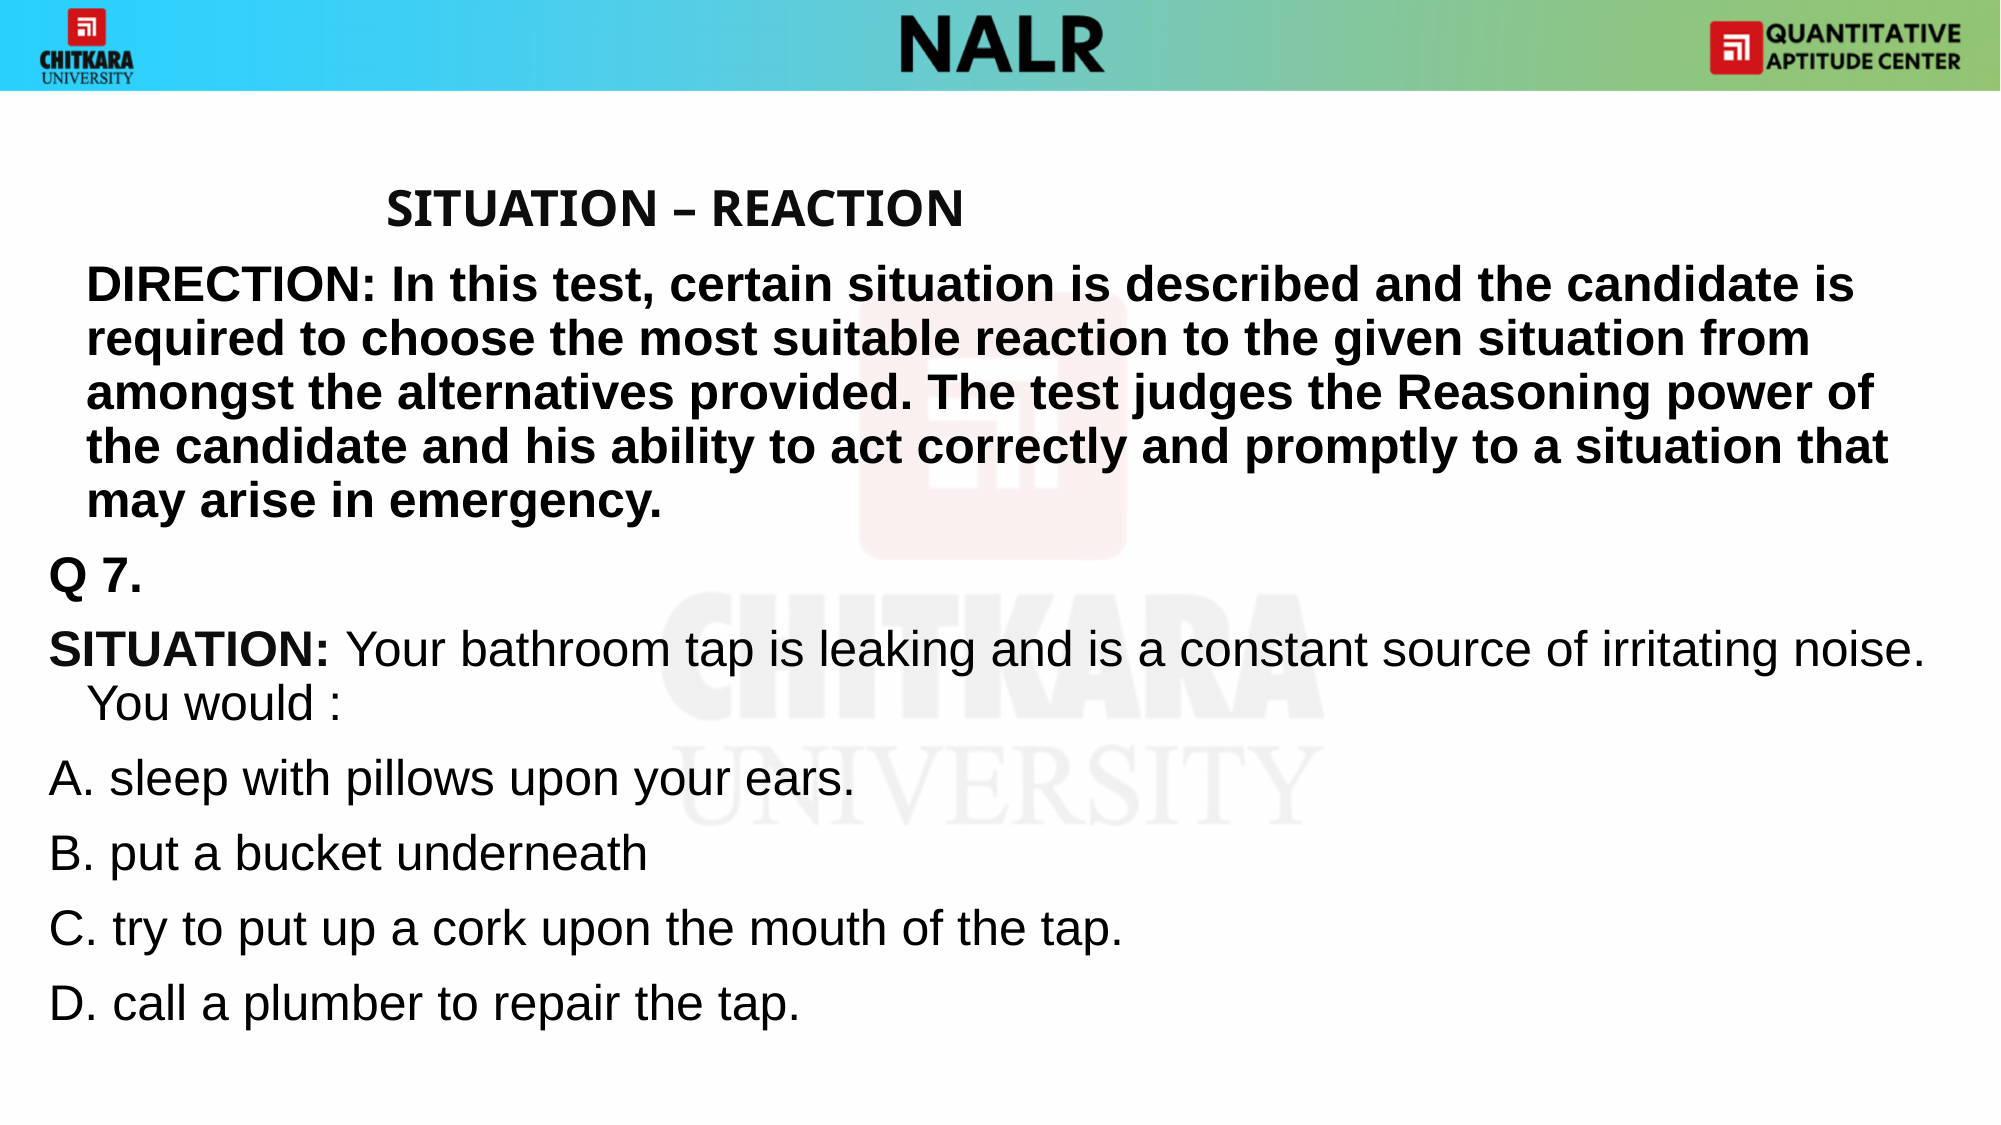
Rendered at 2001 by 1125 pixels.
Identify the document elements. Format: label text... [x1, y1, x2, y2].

picture [0, 0, 2001, 1125]
list SITUATION – REACTION DIRECTION: In this test, certain situation is described and the candidate is required to choose the most suitable reaction to the given situation from amongst the alternatives provided. The test judges the Reasoning power of the candidate and his ability to act correctly and promptly to a situation that may arise in emergency. Q 7. SITUATION: Your bathroom tap is leaking and is a constant source of irritating noise. You would : A. sleep with pillows upon your ears. B. put a bucket underneath C. try to put up a cork upon the mouth of the tap. D. call a plumber to repair the tap. [33, 175, 1959, 1053]
